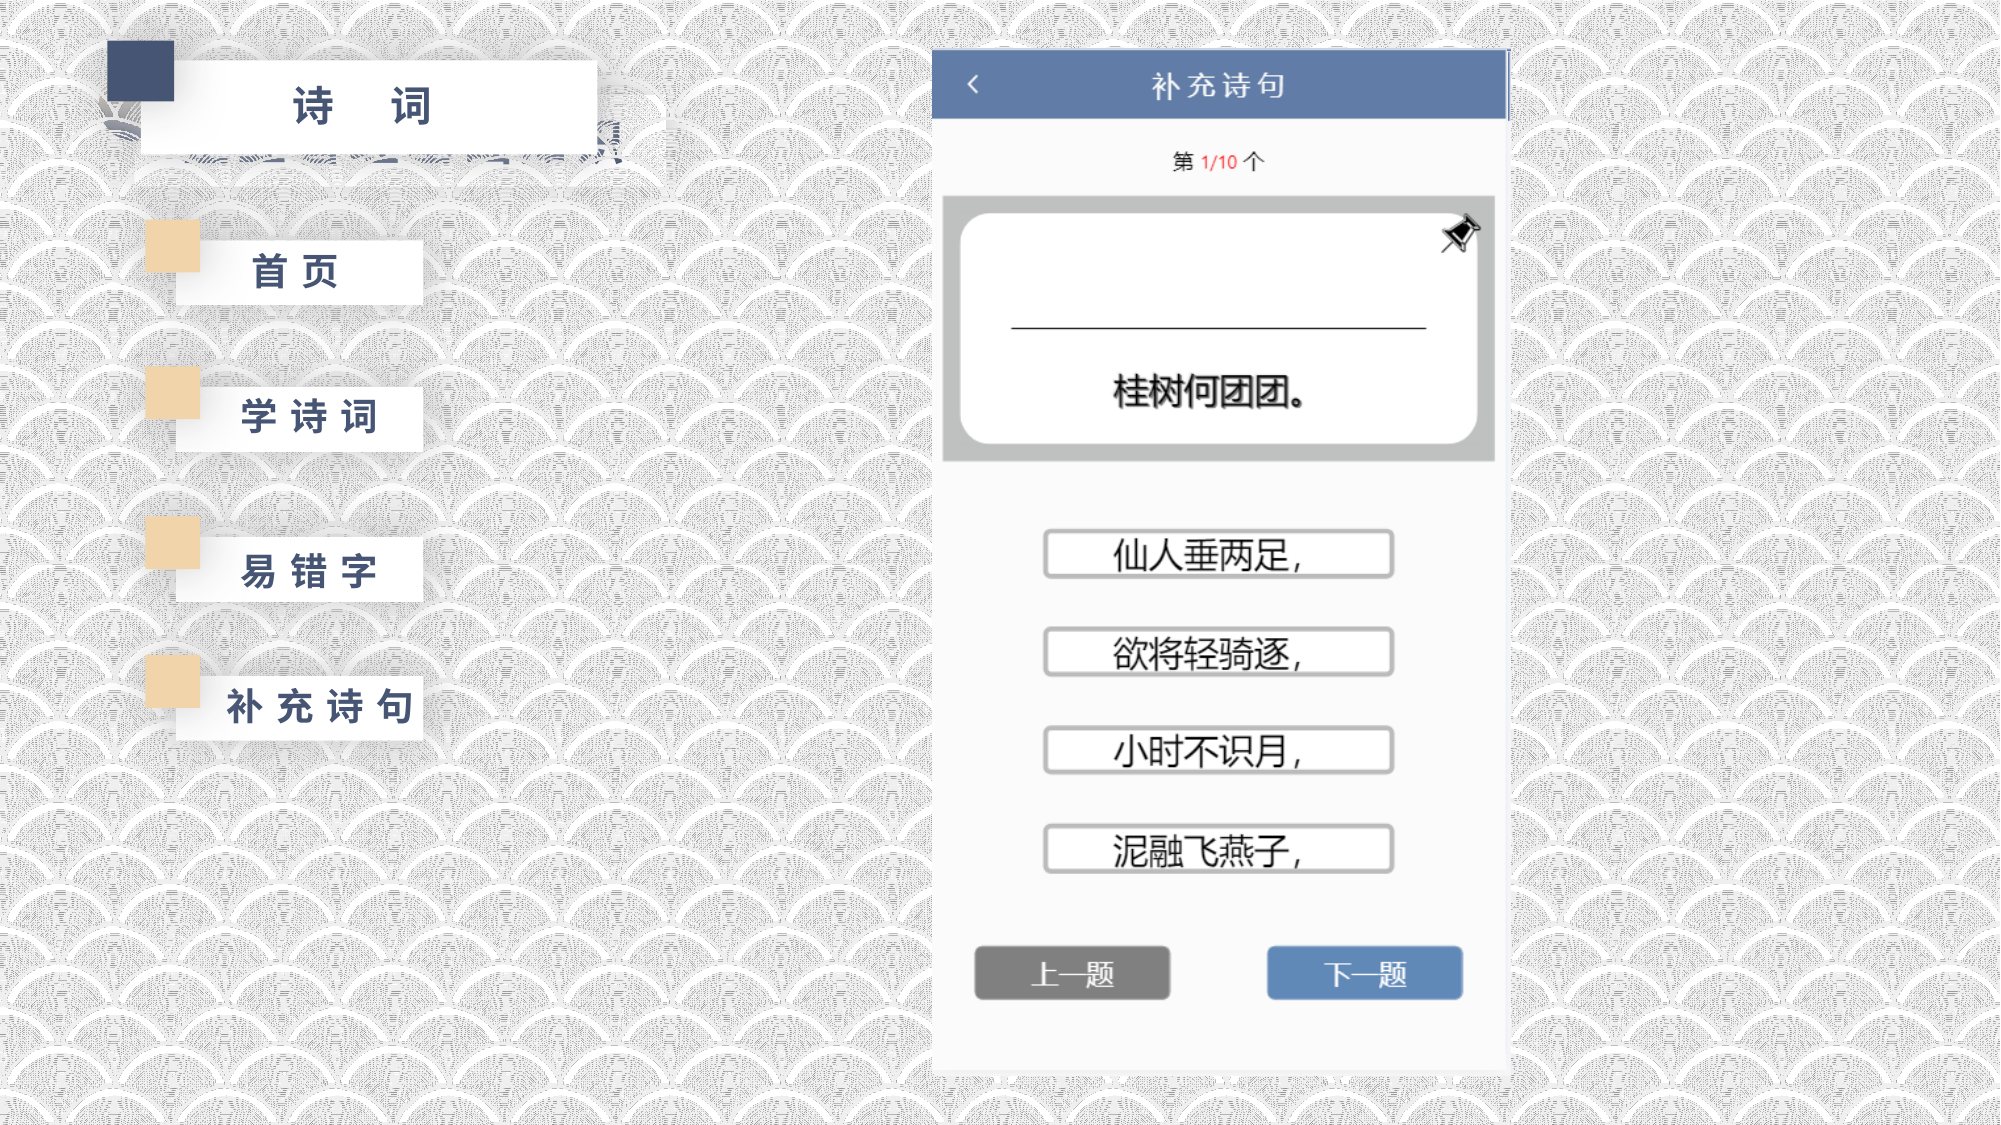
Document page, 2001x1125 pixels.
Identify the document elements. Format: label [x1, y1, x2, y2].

text_box [0, 1, 2000, 1125]
text_box [145, 366, 664, 510]
text_box [145, 219, 664, 363]
text_box [107, 40, 739, 205]
picture [932, 48, 1511, 1076]
text_box [145, 655, 664, 798]
text_box [145, 516, 664, 655]
